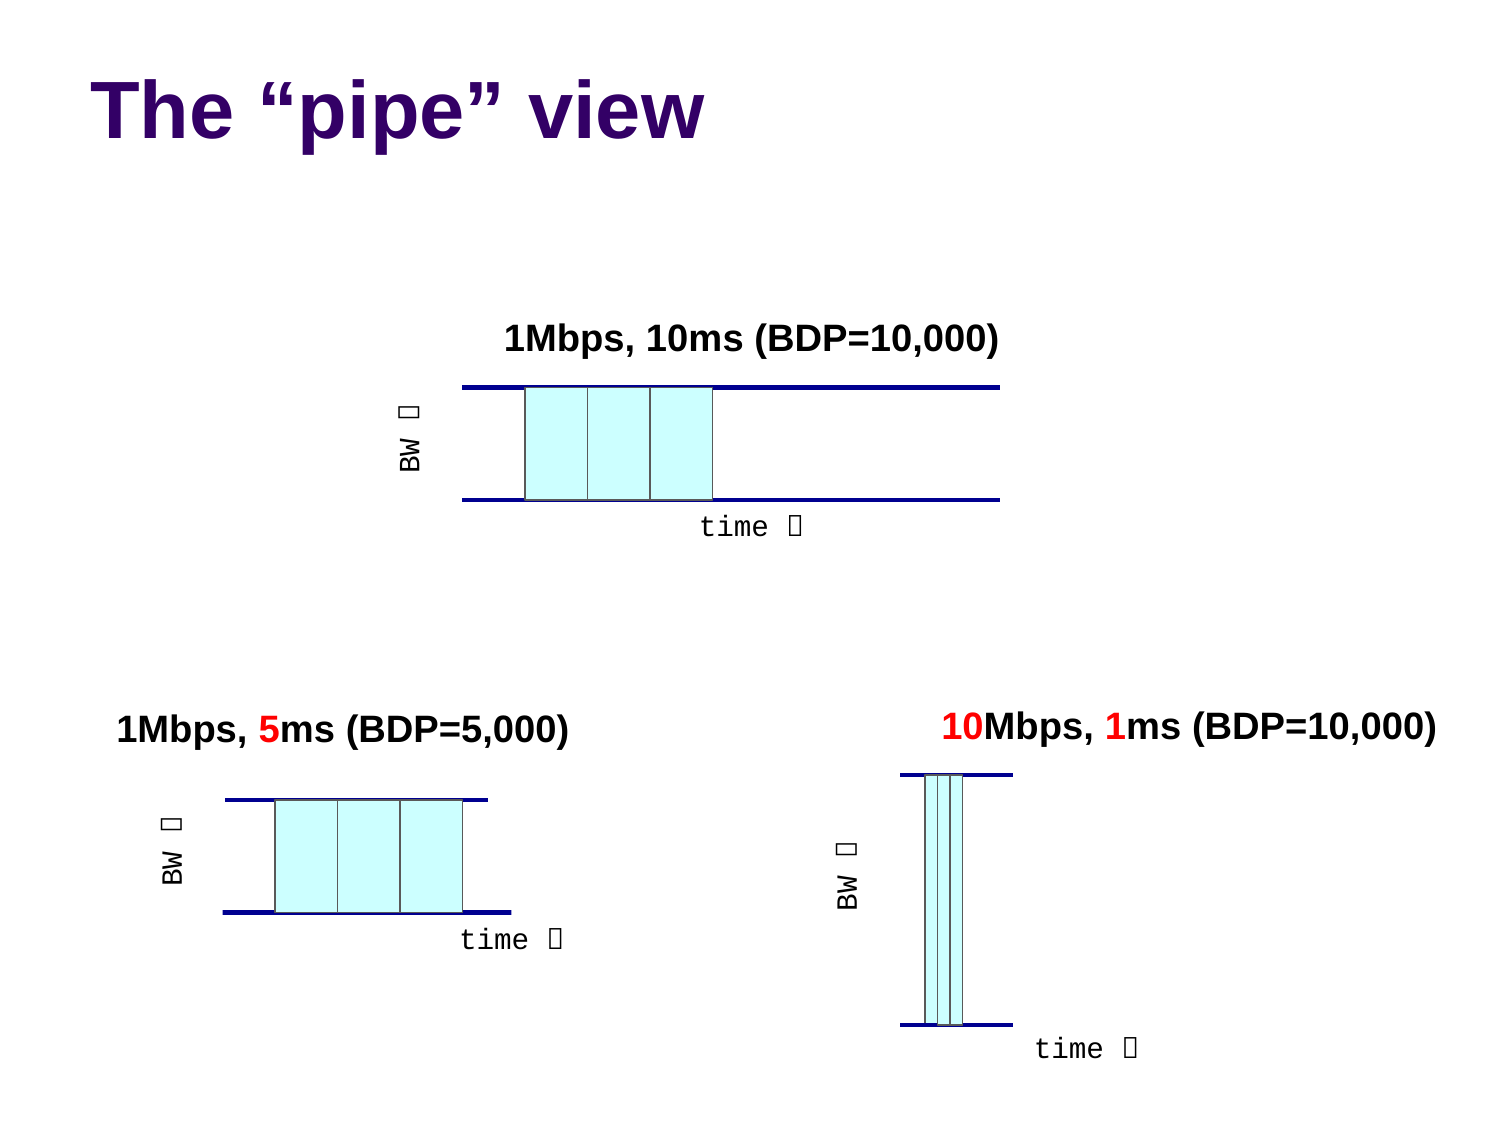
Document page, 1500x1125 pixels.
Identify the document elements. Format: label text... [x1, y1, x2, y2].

text_box time  [683, 509, 819, 551]
text_box [274, 809, 337, 911]
text_box [337, 809, 399, 911]
text_box [924, 784, 937, 1023]
text_box [587, 396, 649, 499]
text_box 1Mbps, 10ms (BDP=10,000) [488, 296, 1026, 367]
text_box 1Mbps, 5ms (BDP=5,000) [101, 687, 596, 758]
text_box BW  [820, 826, 871, 927]
text_box 10Mbps, 1ms (BDP=10,000) [926, 684, 1464, 755]
text_box [399, 809, 463, 911]
text_box time  [1018, 1021, 1154, 1072]
text_box [524, 396, 587, 499]
text_box BW  [145, 801, 196, 902]
title The “pipe” view [75, 20, 1500, 163]
text_box BW  [382, 388, 433, 490]
text_box time  [443, 912, 579, 963]
text_box [937, 784, 949, 1024]
text_box [949, 784, 963, 1024]
text_box [649, 396, 713, 499]
